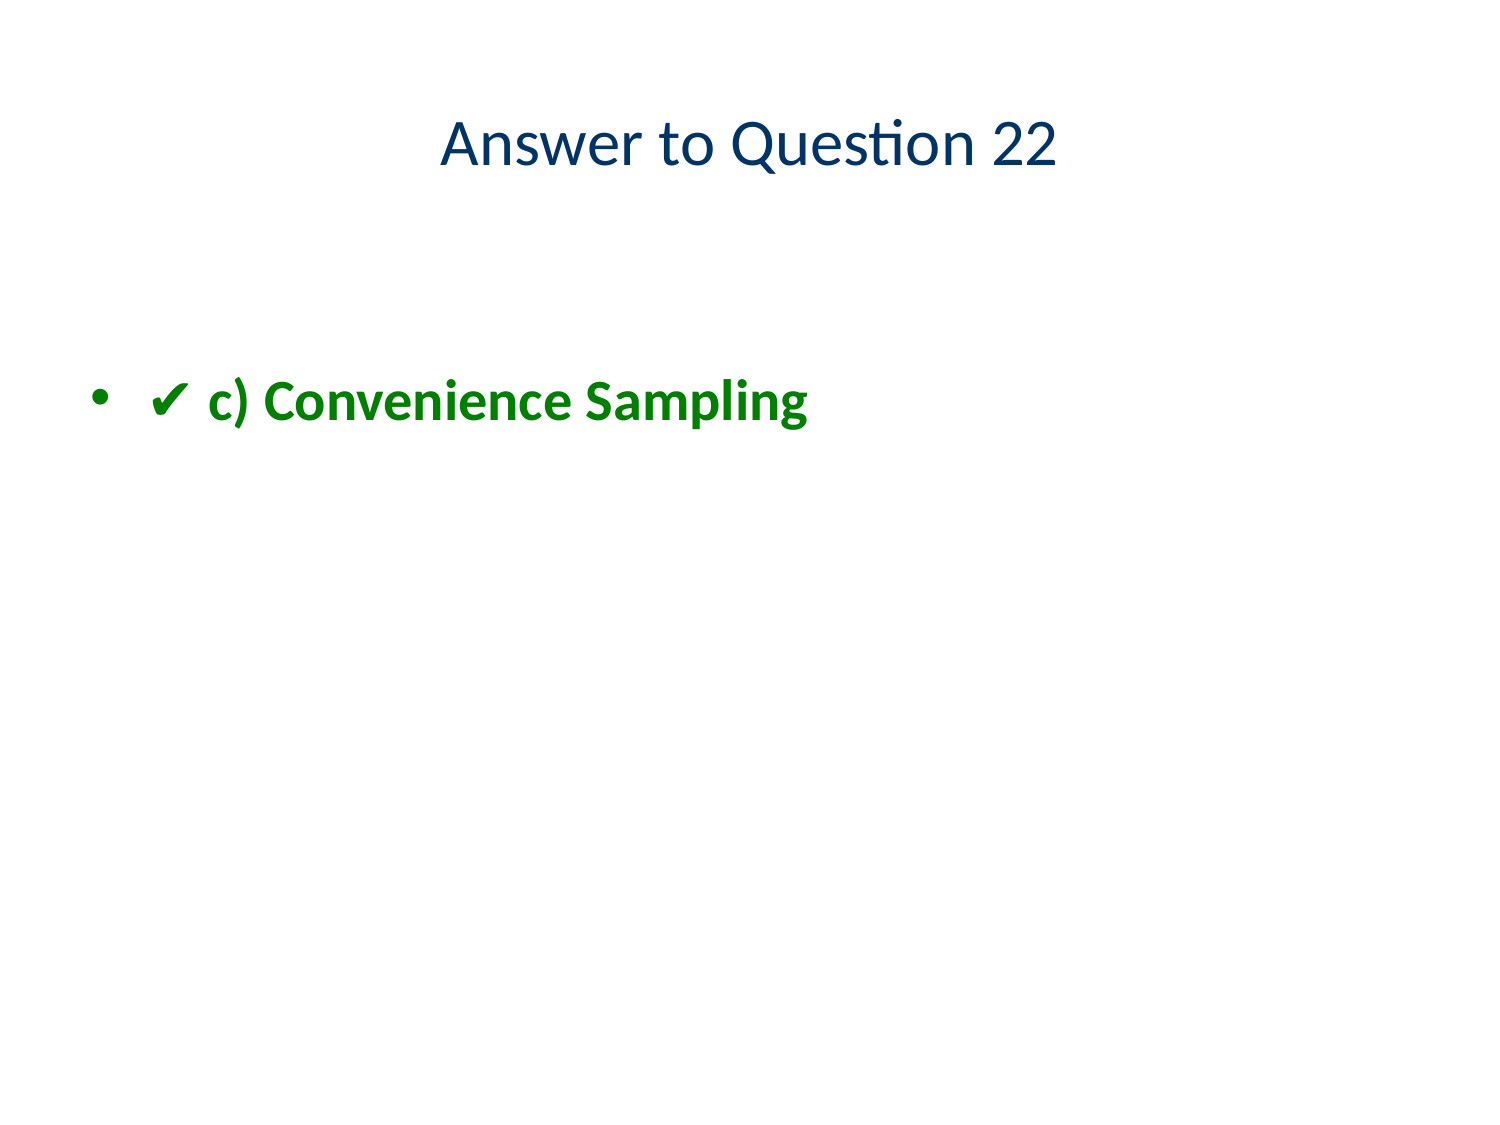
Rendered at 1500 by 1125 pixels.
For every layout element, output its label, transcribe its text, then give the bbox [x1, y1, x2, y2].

list ✔️ c) Convenience Sampling [75, 262, 1425, 1005]
title Answer to Question 22 [75, 45, 1425, 233]
